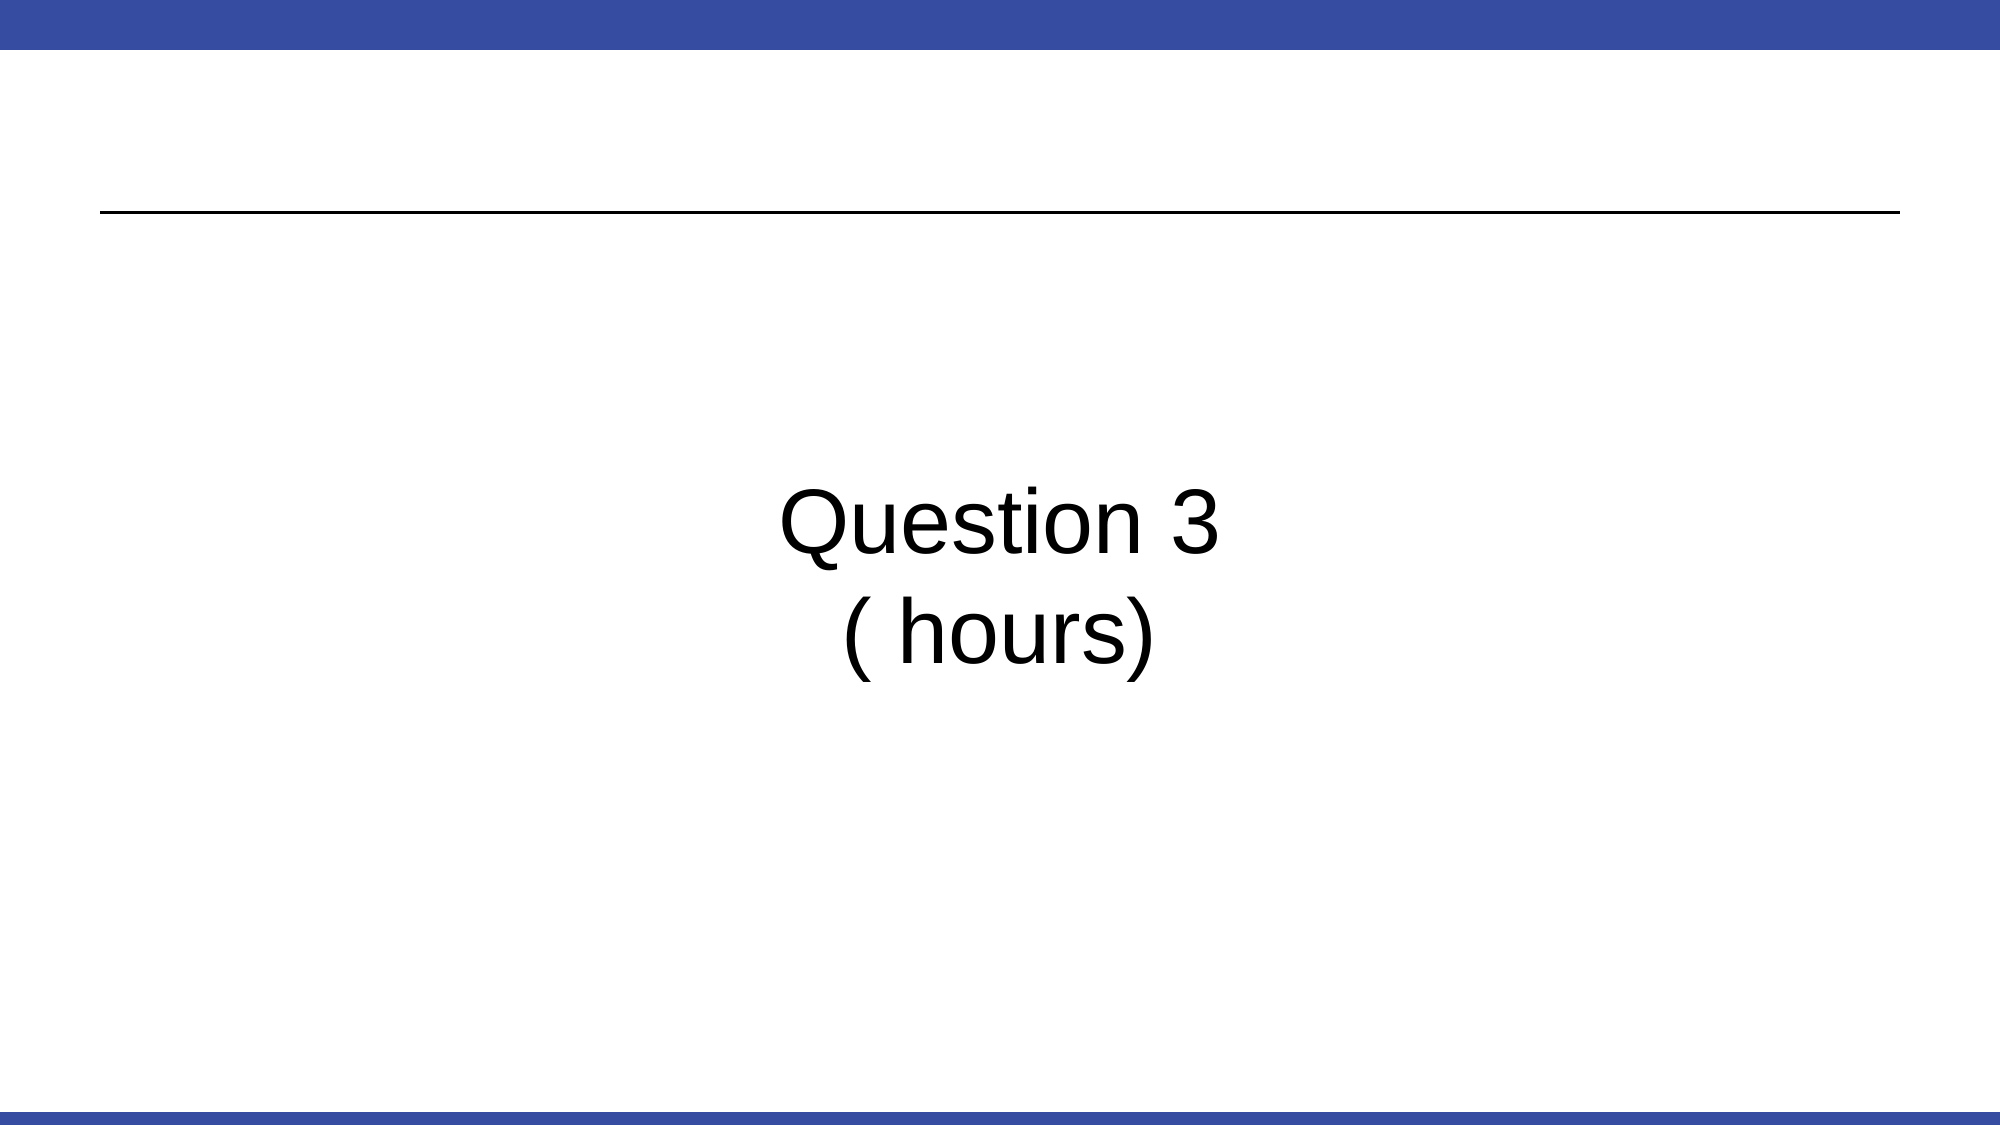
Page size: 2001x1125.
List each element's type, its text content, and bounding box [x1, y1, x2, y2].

slide_number 9 [1218, 1059, 1380, 1120]
